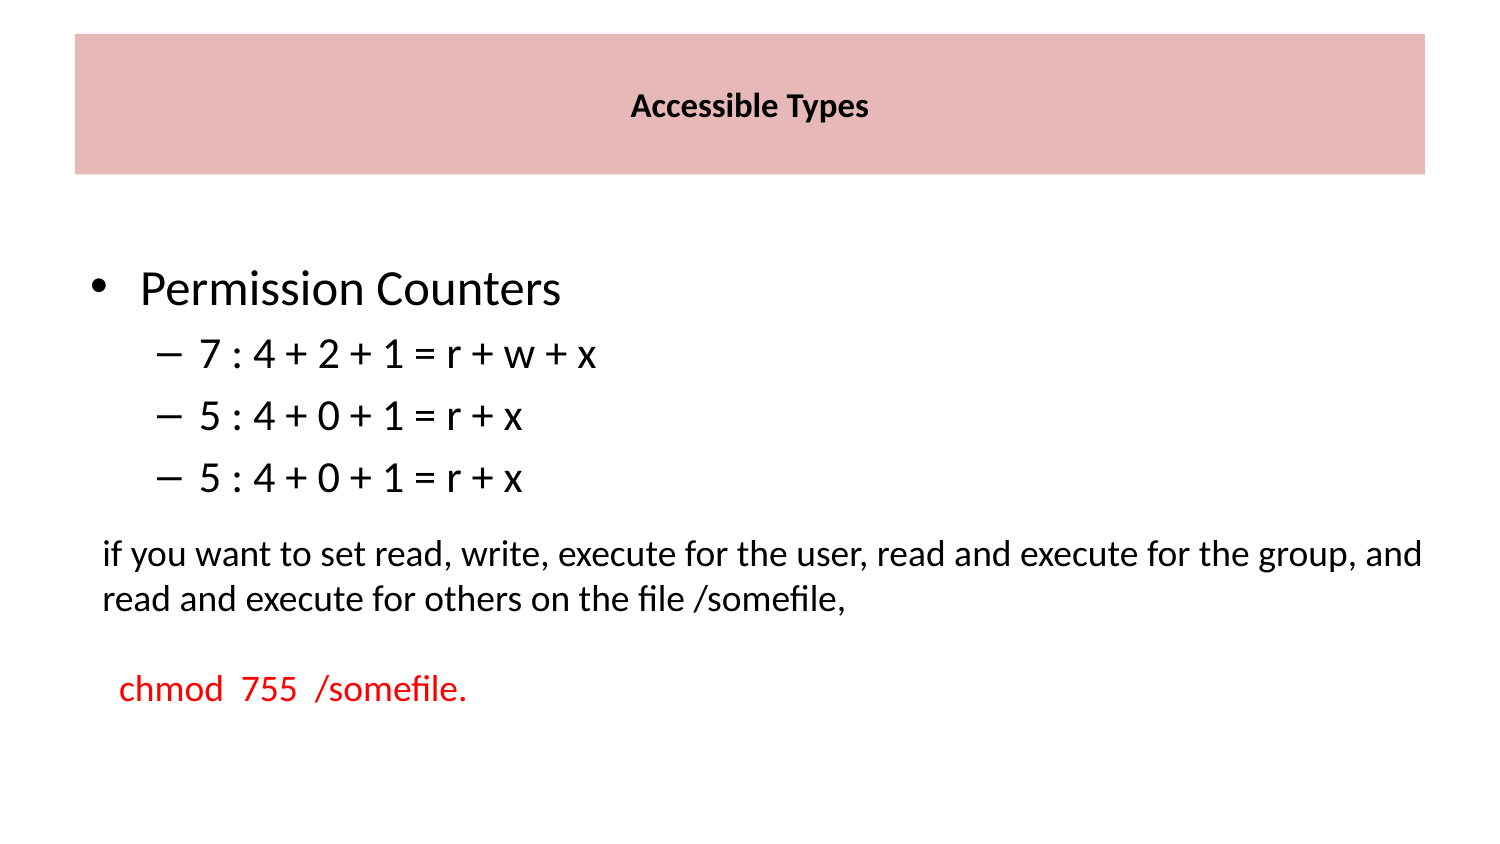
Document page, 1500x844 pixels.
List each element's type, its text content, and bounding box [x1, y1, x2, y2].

list Permission Counters 7 : 4 + 2 + 1 = r + w + x 5 : 4 + 0 + 1 = r + x 5 : 4 + 0 + 1 = r + x [75, 184, 1375, 510]
text_box if you want to set read, write, execute for the user, read and execute for the group, and read and execute for others on the file /somefile, chmod 755 /somefile. [87, 521, 1450, 717]
title Accessible Types [75, 33, 1425, 175]
